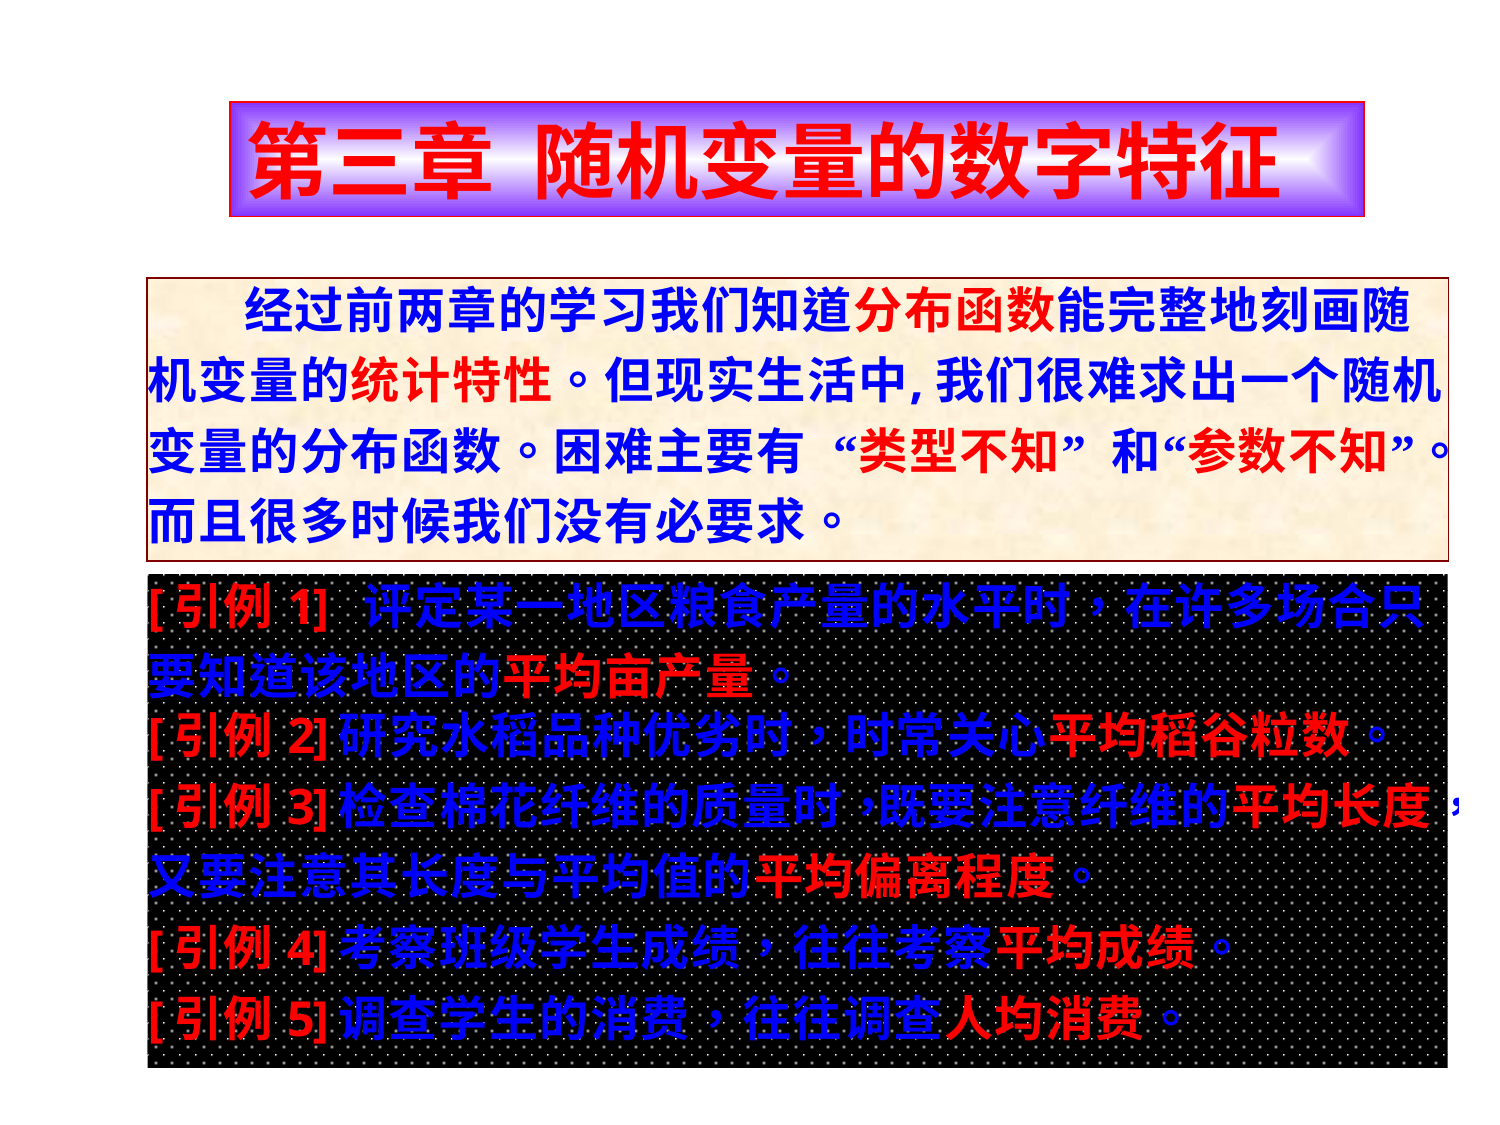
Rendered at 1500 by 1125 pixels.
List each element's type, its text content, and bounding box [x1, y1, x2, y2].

text_box 第三章 随机变量的数字特征 [230, 101, 1364, 217]
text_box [147, 987, 1448, 1101]
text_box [147, 573, 1448, 703]
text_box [147, 774, 1459, 932]
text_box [147, 278, 1448, 561]
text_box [147, 703, 1450, 774]
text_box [147, 916, 1452, 991]
